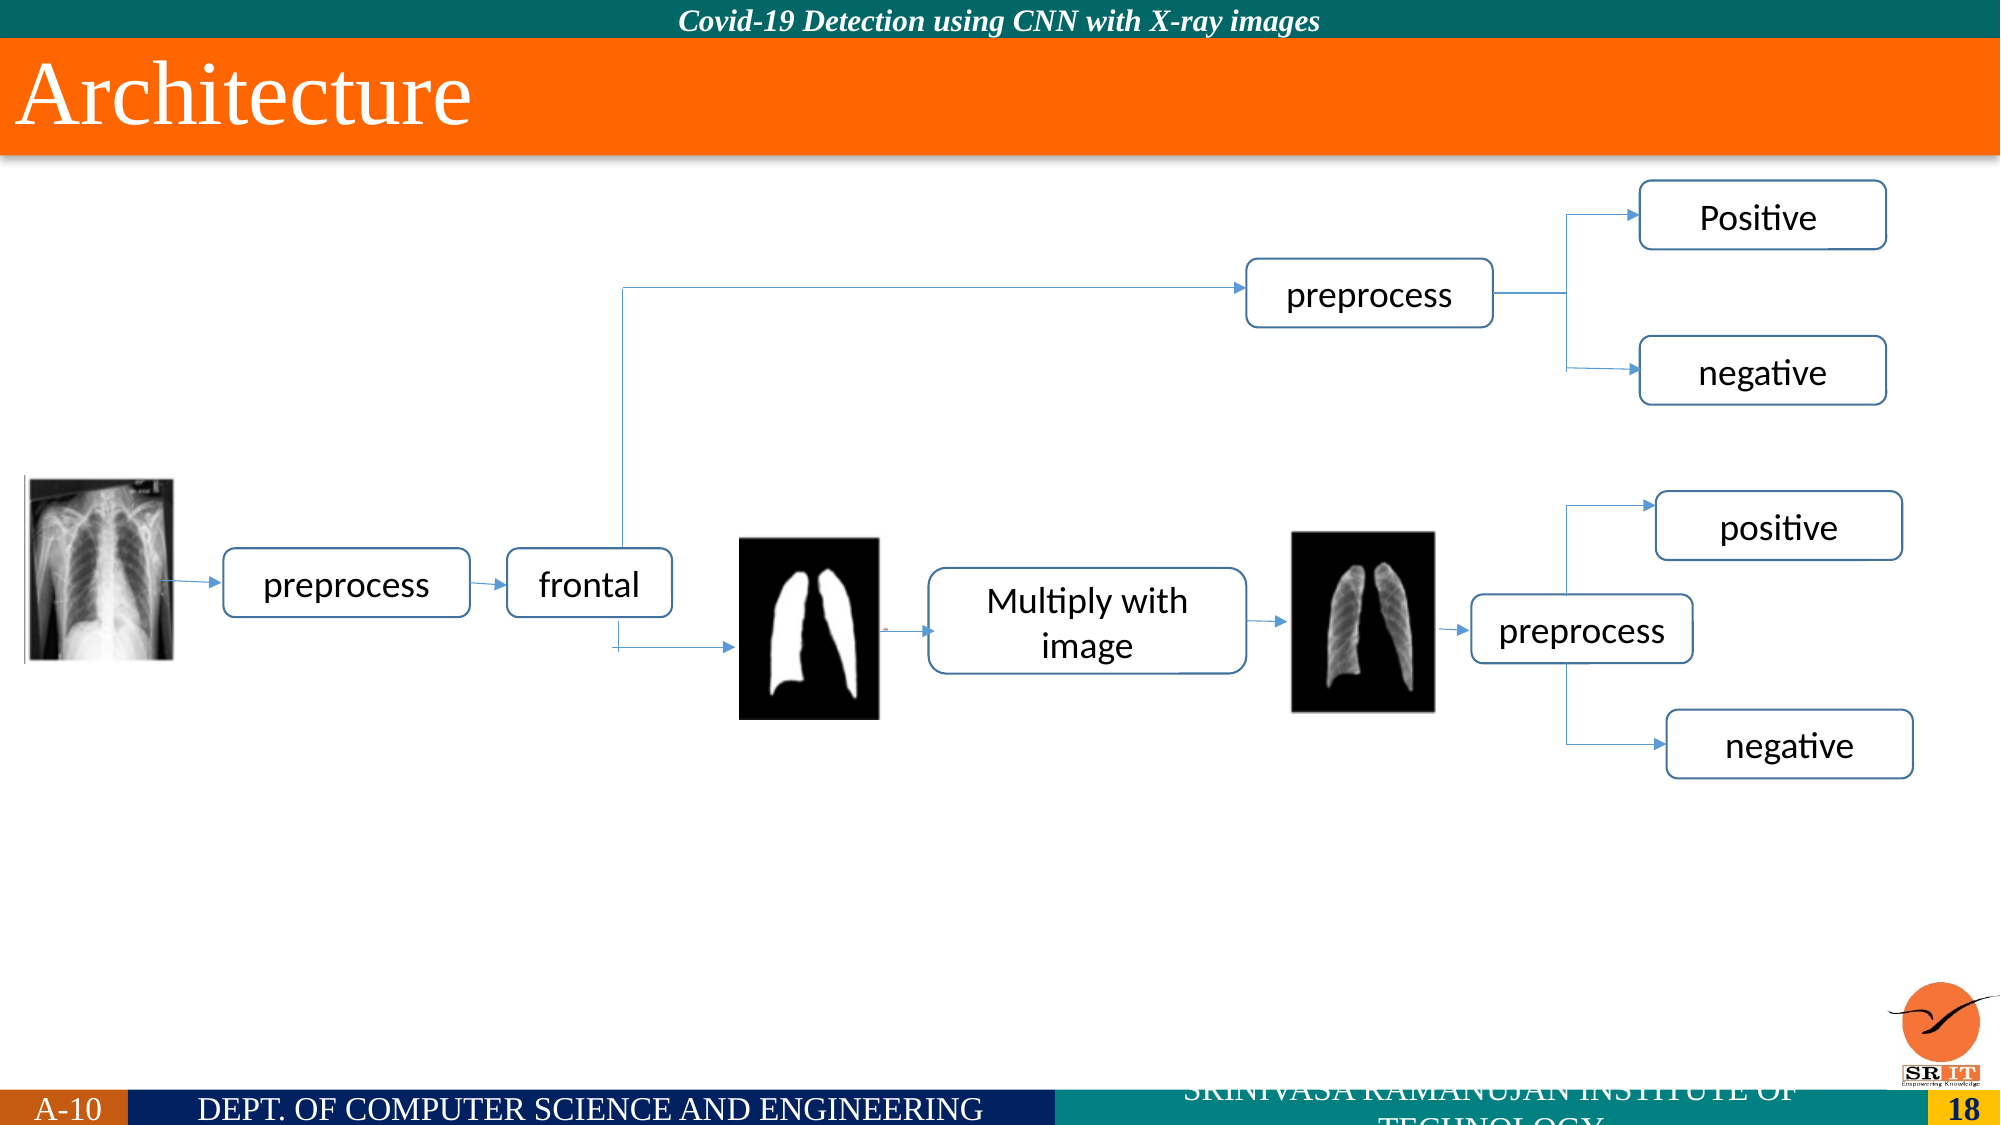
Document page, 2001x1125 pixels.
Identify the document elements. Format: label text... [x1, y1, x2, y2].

picture [739, 533, 888, 720]
text_box preprocess [222, 547, 471, 619]
text_box preprocess [1470, 593, 1694, 665]
text_box frontal [506, 547, 674, 619]
text_box positive [1654, 490, 1904, 562]
picture [1887, 977, 2000, 1090]
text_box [1492, 214, 1640, 294]
title Architecture [0, 38, 2000, 156]
text_box Multiply with image [927, 566, 1248, 675]
text_box negative [1638, 334, 1888, 406]
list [24, 475, 176, 664]
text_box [469, 582, 508, 586]
text_box Positive [1638, 179, 1888, 251]
text_box preprocess [1245, 257, 1494, 329]
picture [1287, 530, 1439, 714]
text_box negative [1665, 708, 1915, 780]
